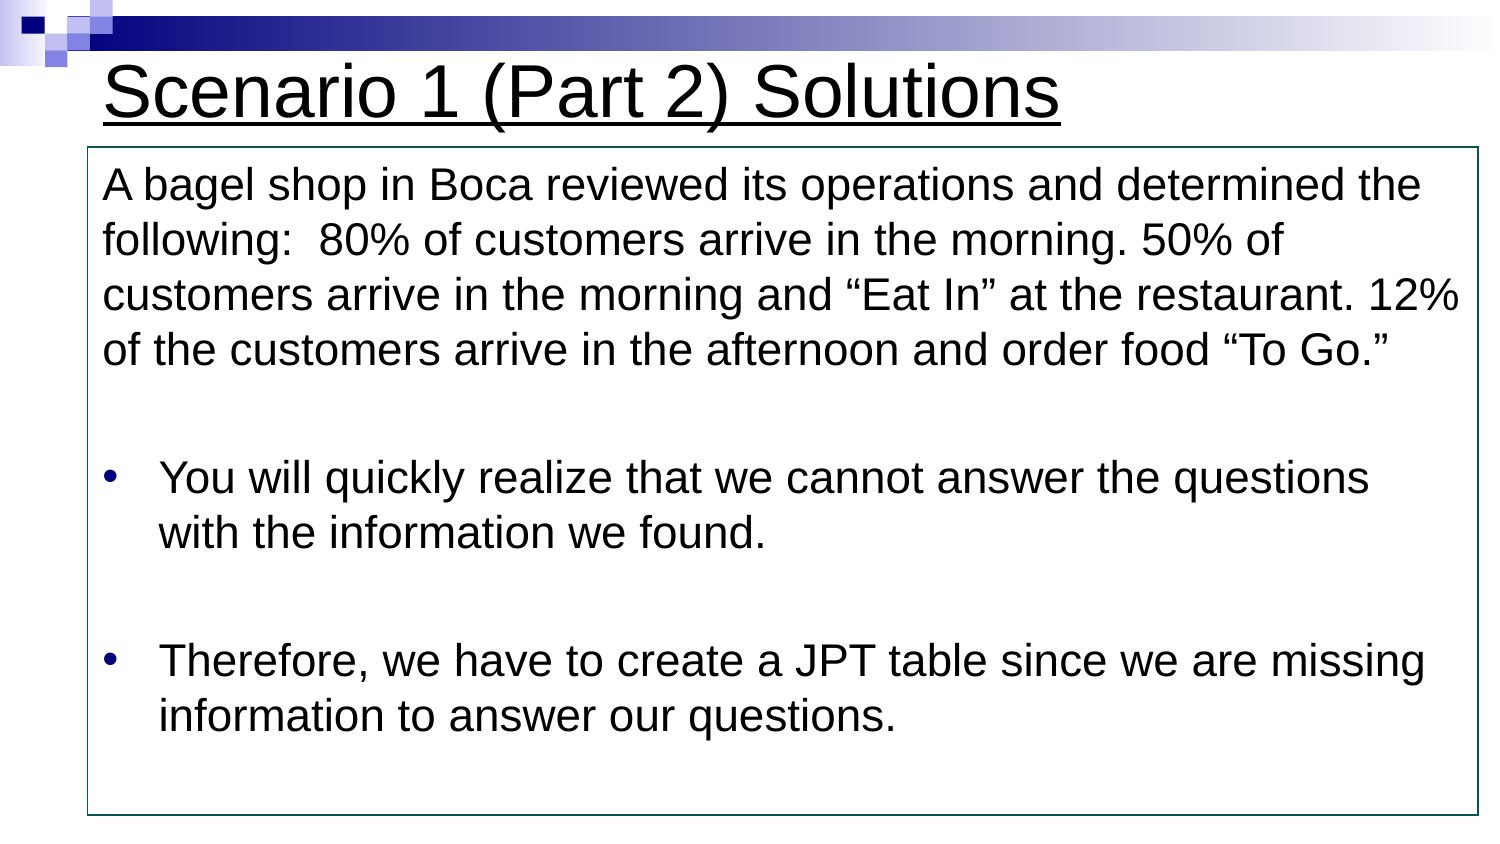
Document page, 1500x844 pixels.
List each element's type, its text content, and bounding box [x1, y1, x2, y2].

text_box A bagel shop in Boca reviewed its operations and determined the following: 80% of customers arrive in the morning. 50% of customers arrive in the morning and “Eat In” at the restaurant. 12% of the customers arrive in the afternoon and order food “To Go.” You will quickly realize that we cannot answer the questions with the information we found. Therefore, we have to create a JPT table since we are missing information to answer our questions. [87, 147, 1479, 815]
title Scenario 1 (Part 2) Solutions [87, 46, 1088, 129]
